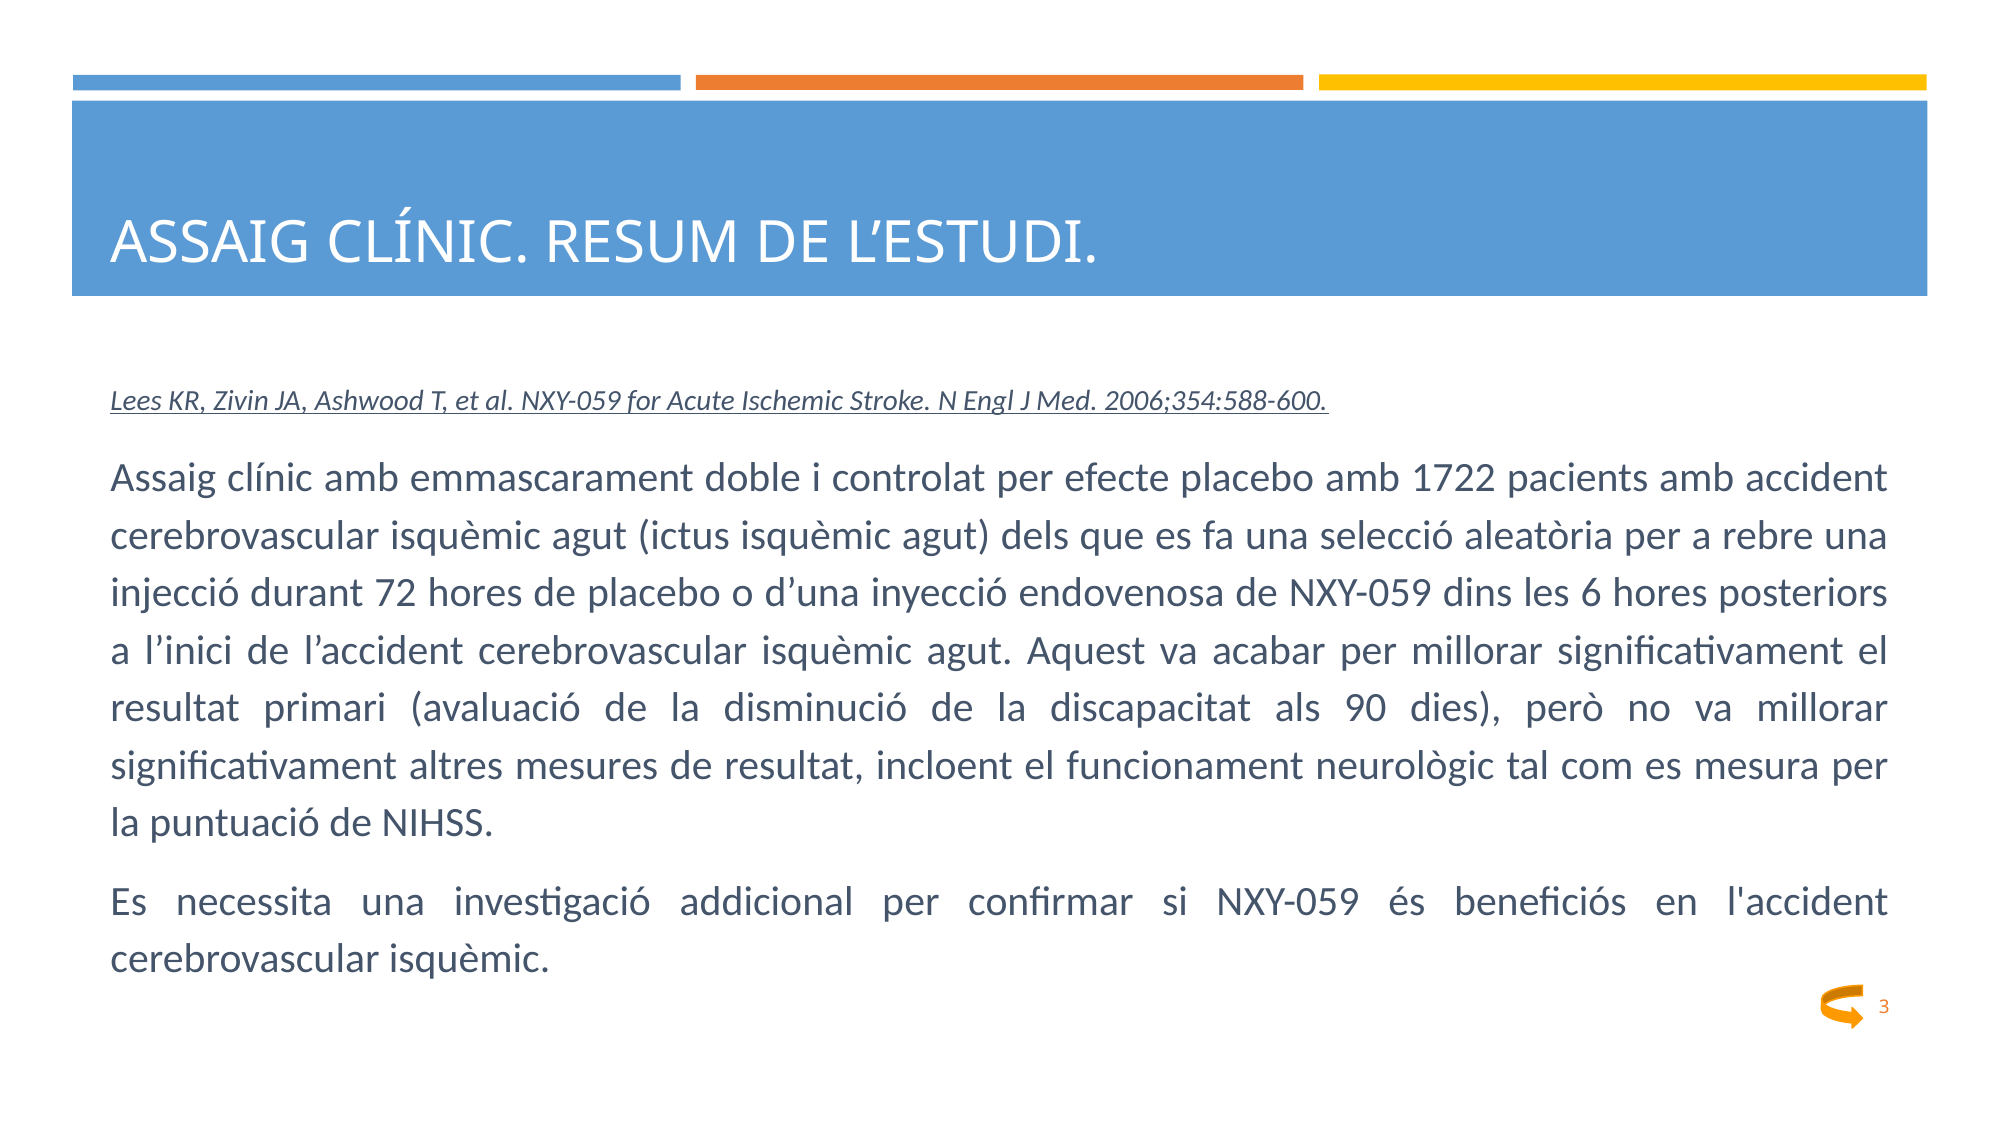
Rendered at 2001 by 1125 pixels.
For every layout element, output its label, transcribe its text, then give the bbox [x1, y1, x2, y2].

text_box [1821, 985, 1863, 1029]
list Lees KR, Zivin JA, Ashwood T, et al. NXY-059 for Acute Ischemic Stroke. N Engl J Med. 2006;354:588-600. Assaig clínic amb emmascarament doble i controlat per efecte placebo amb 1722 pacients amb accident cerebrovascular isquèmic agut (ictus isquèmic agut) dels que es fa una selecció aleatòria per a rebre una injecció durant 72 hores de placebo o d’una inyecció endovenosa de NXY-059 dins les 6 hores posteriors a l’inici de l’accident cerebrovascular isquèmic agut. Aquest va acabar per millorar significativament el resultat primari (avaluació de la disminució de la discapacitat als 90 dies), però no va millorar significativament altres mesures de resultat, incloent el funcionament neurològic tal com es mesura per la puntuació de NIHSS. Es necessita una investigació addicional per confirmar si NXY-059 és beneficiós en l'accident cerebrovascular isquèmic. [95, 357, 1905, 1071]
slide_number ‹#› [1732, 977, 1905, 1037]
title ASSAIG CLÍNIC. RESUM DE L’ESTUDI. [95, 115, 1905, 282]
